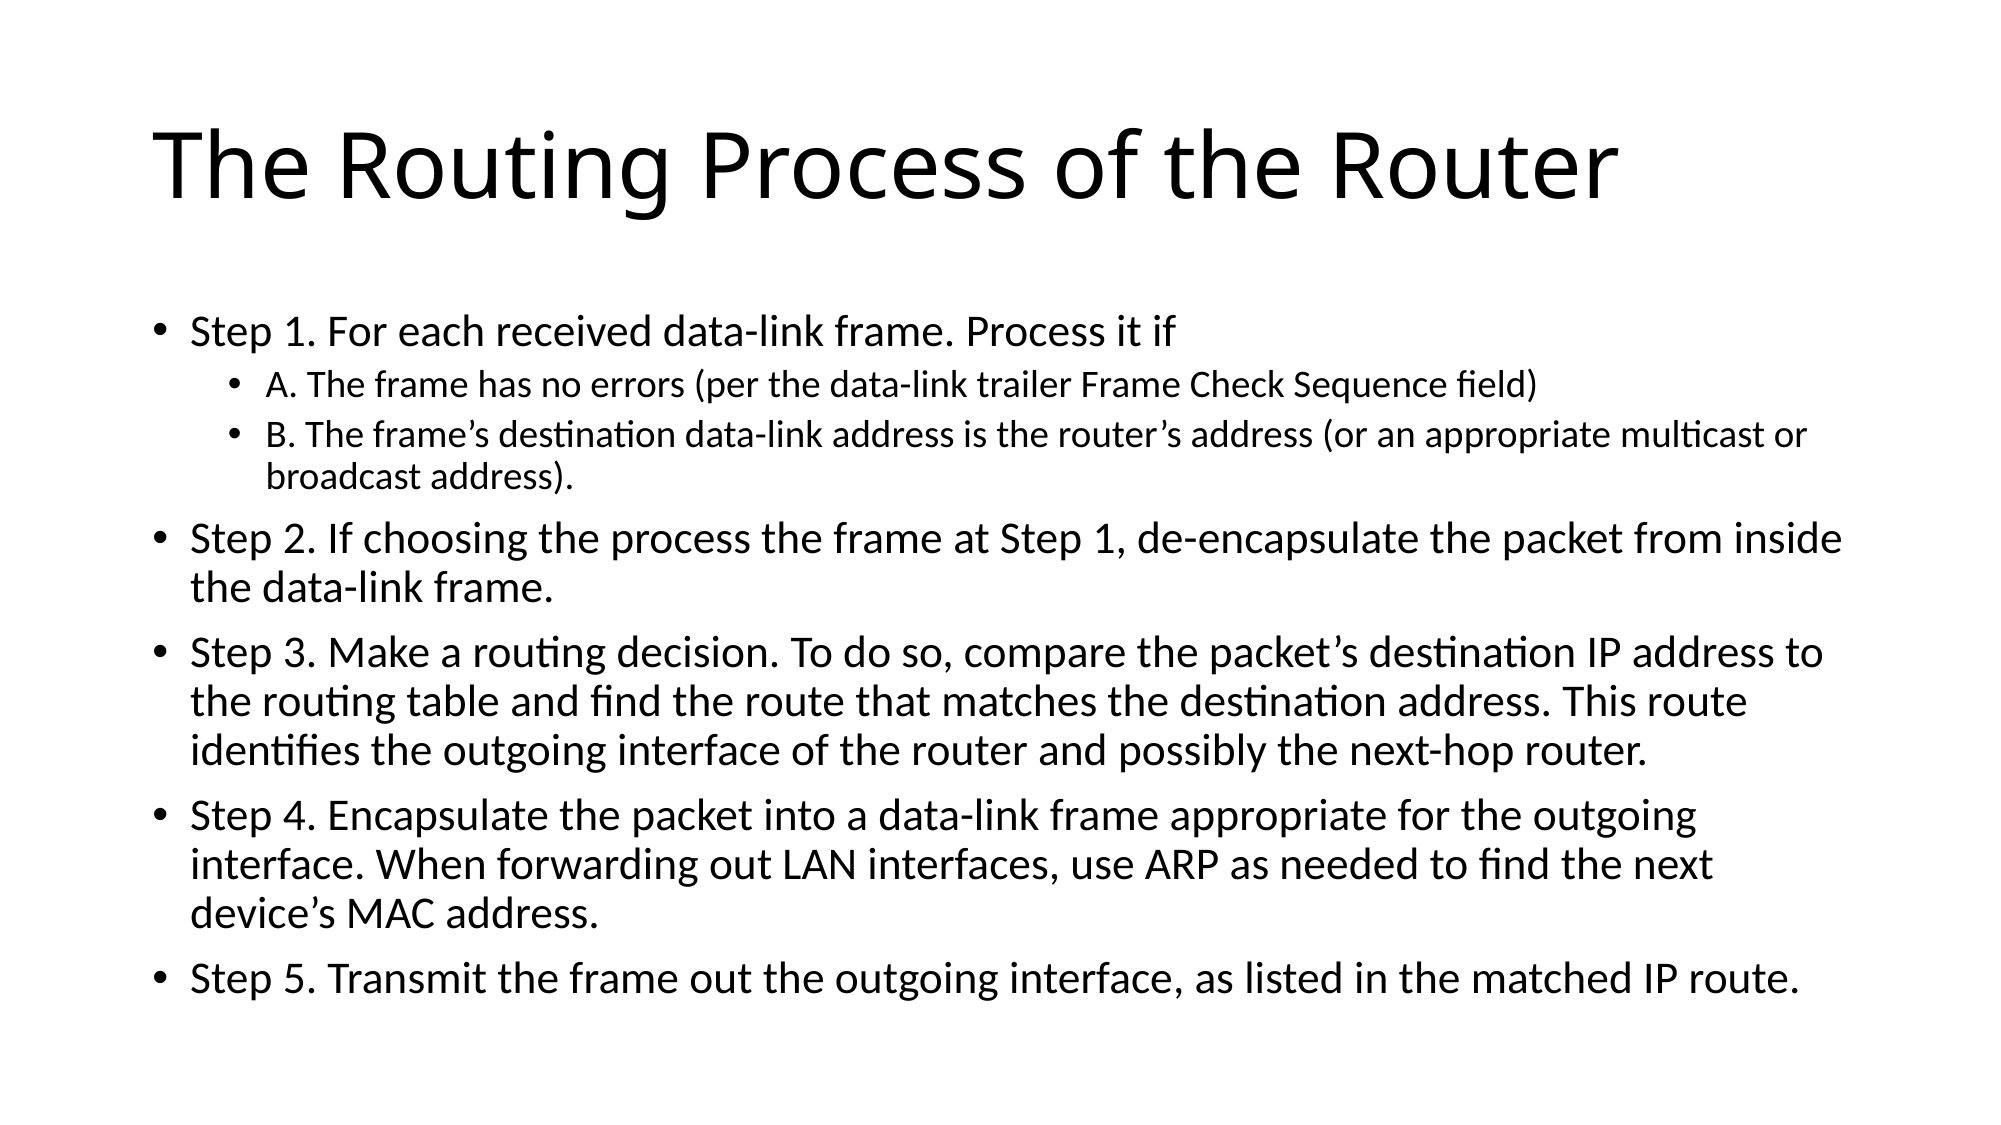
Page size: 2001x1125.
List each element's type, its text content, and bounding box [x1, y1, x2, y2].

title The Routing Process of the Router [137, 59, 1863, 278]
list Step 1. For each received data-link frame. Process it if A. The frame has no errors (per the data-link trailer Frame Check Sequence field) B. The frame’s destination data-link address is the router’s address (or an appropriate multicast or broadcast address). Step 2. If choosing the process the frame at Step 1, de-encapsulate the packet from inside the data-link frame. Step 3. Make a routing decision. To do so, compare the packet’s destination IP address to the routing table and find the route that matches the destination address. This route identifies the outgoing interface of the router and possibly the next-hop router. Step 4. Encapsulate the packet into a data-link frame appropriate for the outgoing interface. When forwarding out LAN interfaces, use ARP as needed to find the next device’s MAC address. Step 5. Transmit the frame out the outgoing interface, as listed in the matched IP route. [137, 299, 1863, 1014]
